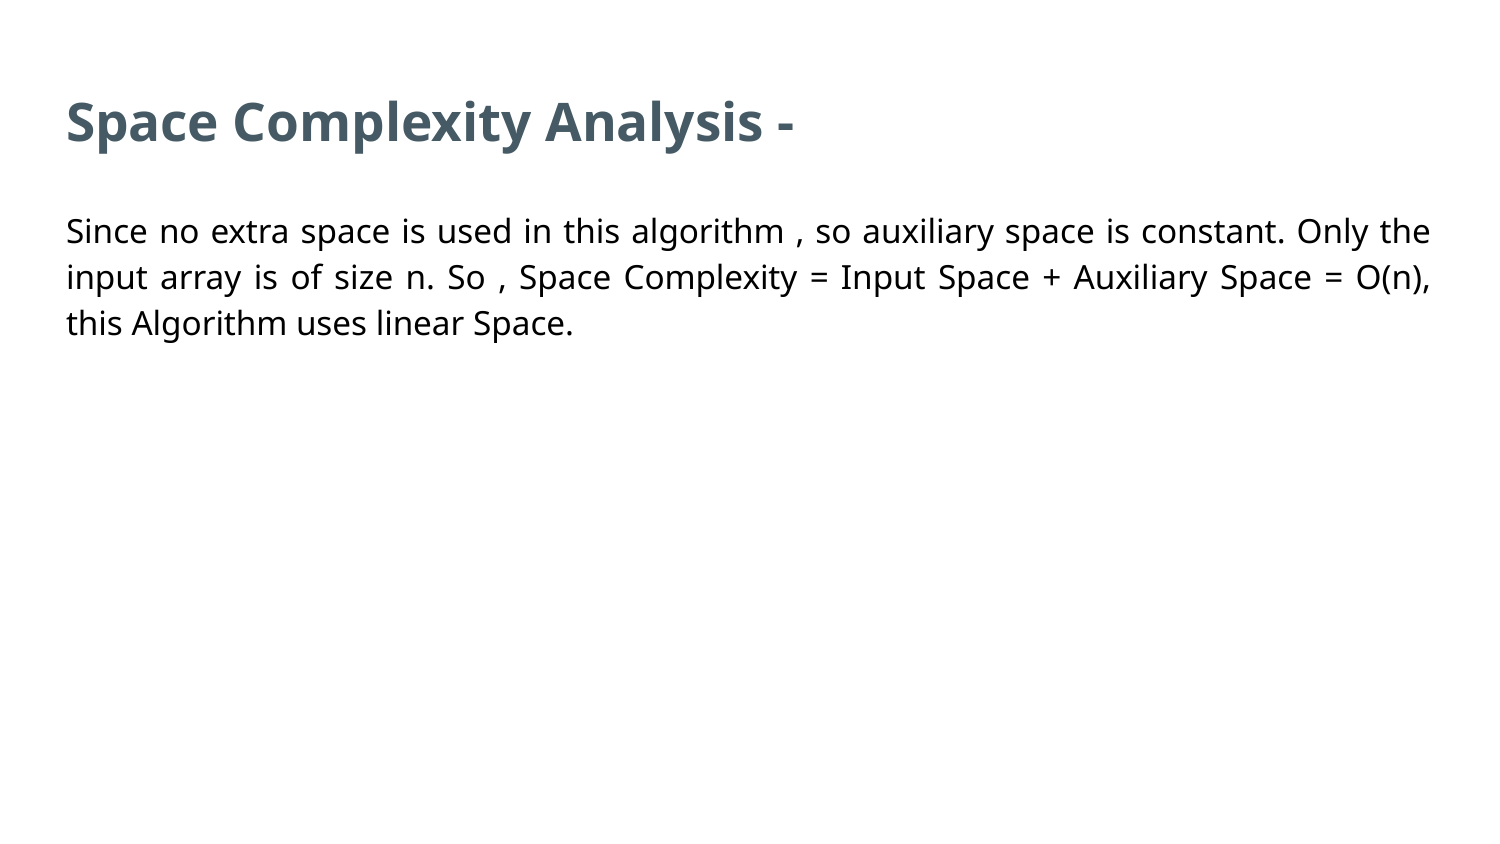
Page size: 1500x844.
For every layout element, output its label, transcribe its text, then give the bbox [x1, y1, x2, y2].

list Since no extra space is used in this algorithm , so auxiliary space is constant. Only the input array is of size n. So , Space Complexity = Input Space + Auxiliary Space = O(n), this Algorithm uses linear Space. [51, 189, 1449, 750]
title Space Complexity Analysis - [51, 72, 1449, 167]
